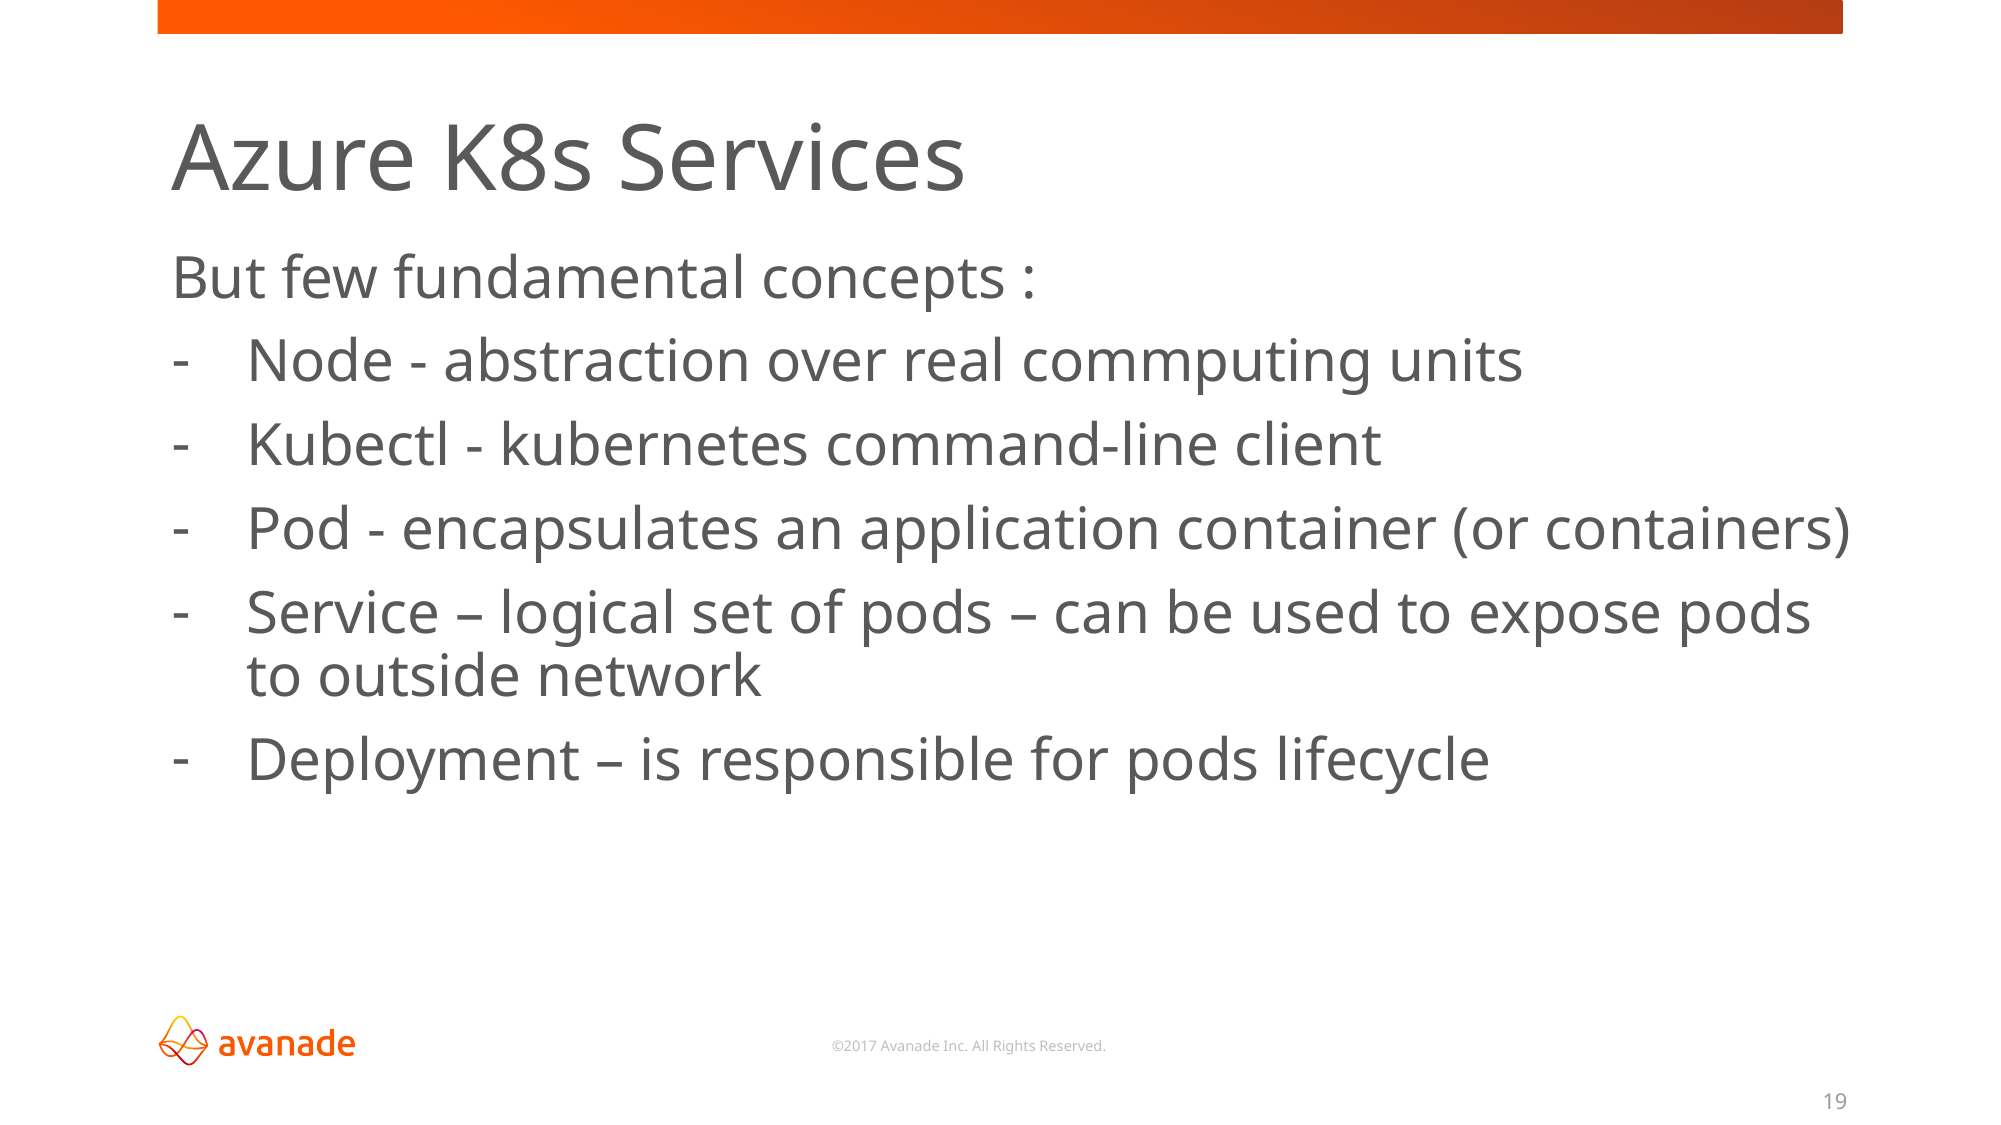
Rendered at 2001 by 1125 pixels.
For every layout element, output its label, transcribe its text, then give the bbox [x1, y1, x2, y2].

list Azure K8s Services [156, 103, 1883, 240]
list But few fundamental concepts : Node - abstraction over real commputing units Kubectl - kubernetes command-line client Pod - encapsulates an application container (or containers) Service – logical set of pods – can be used to expose pods to outside network Deployment – is responsible for pods lifecycle [156, 240, 1883, 995]
picture [138, 995, 384, 1086]
slide_number 19 [1787, 1080, 1863, 1124]
